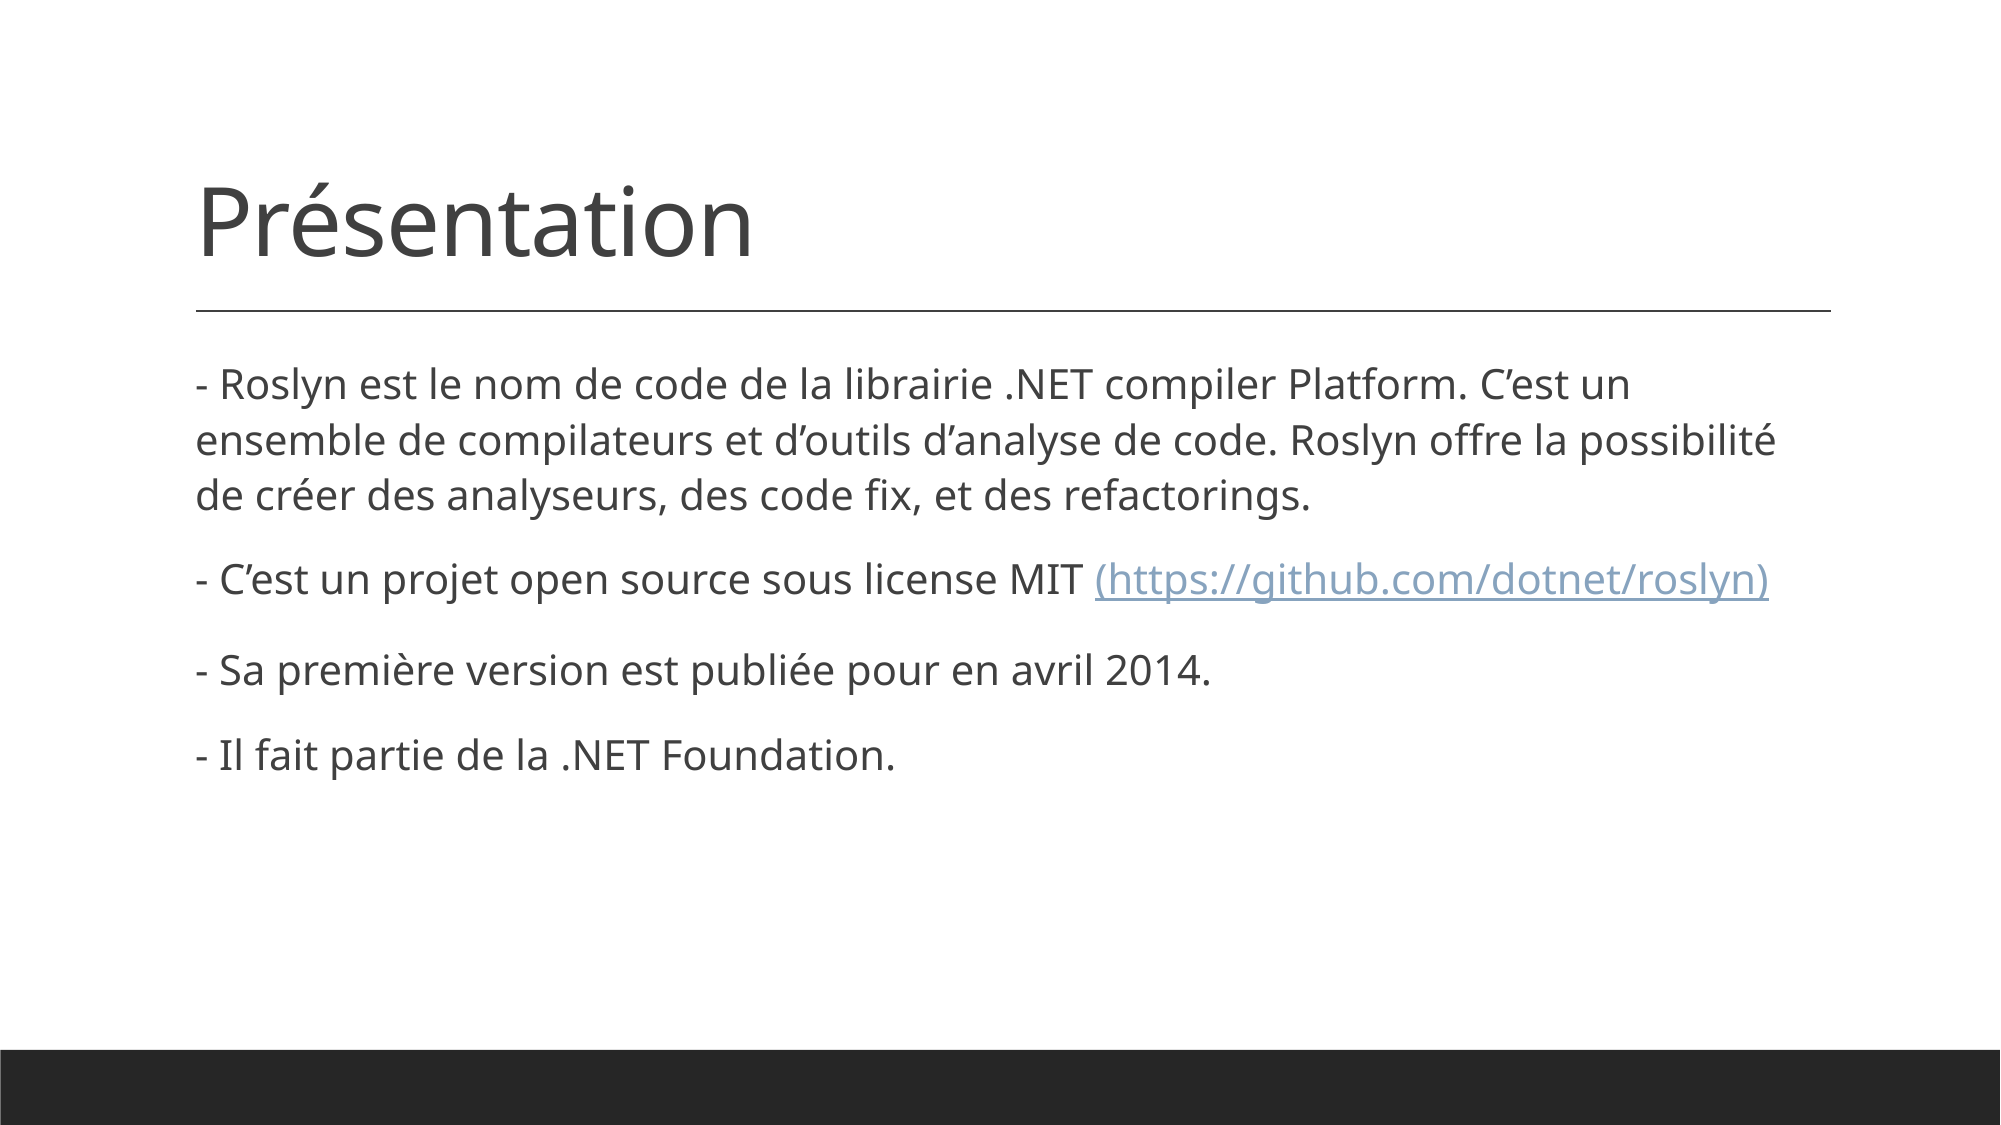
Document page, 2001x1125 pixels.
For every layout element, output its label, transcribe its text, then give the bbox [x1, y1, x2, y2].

list - Roslyn est le nom de code de la librairie .NET compiler Platform. C’est un ensemble de compilateurs et d’outils d’analyse de code. Roslyn offre la possibilité de créer des analyseurs, des code fix, et des refactorings. - C’est un projet open source sous license MIT (https://github.com/dotnet/roslyn) - Sa première version est publiée pour en avril 2014. - Il fait partie de la .NET Foundation. [180, 345, 1830, 963]
title Présentation [180, 47, 1830, 285]
